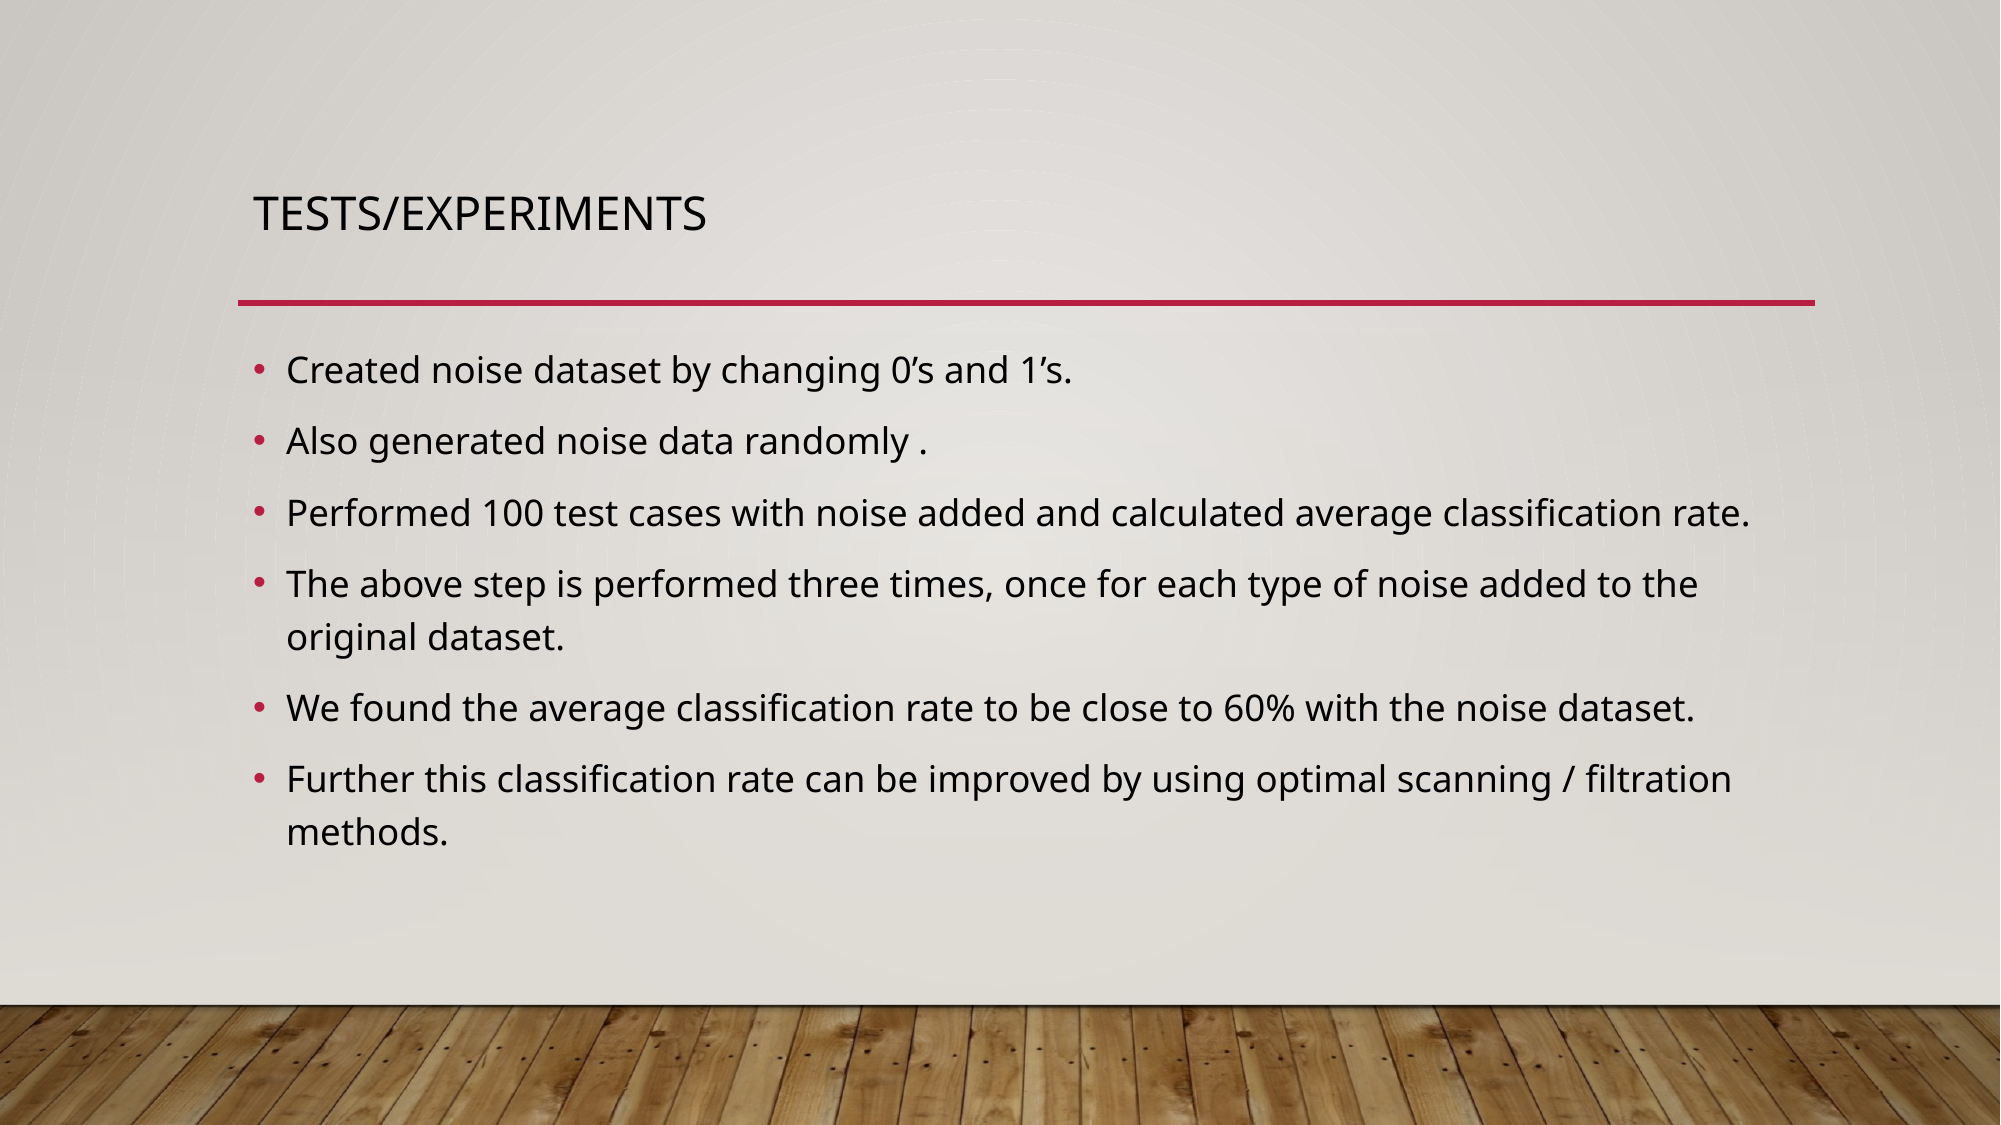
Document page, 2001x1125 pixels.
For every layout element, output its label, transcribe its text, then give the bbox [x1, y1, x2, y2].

title Tests/Experiments [238, 131, 1814, 305]
list Created noise dataset by changing 0’s and 1’s. Also generated noise data randomly . Performed 100 test cases with noise added and calculated average classification rate. The above step is performed three times, once for each type of noise added to the original dataset. We found the average classification rate to be close to 60% with the noise dataset. Further this classification rate can be improved by using optimal scanning / filtration methods. [238, 330, 1814, 897]
picture [0, 1005, 2000, 1125]
